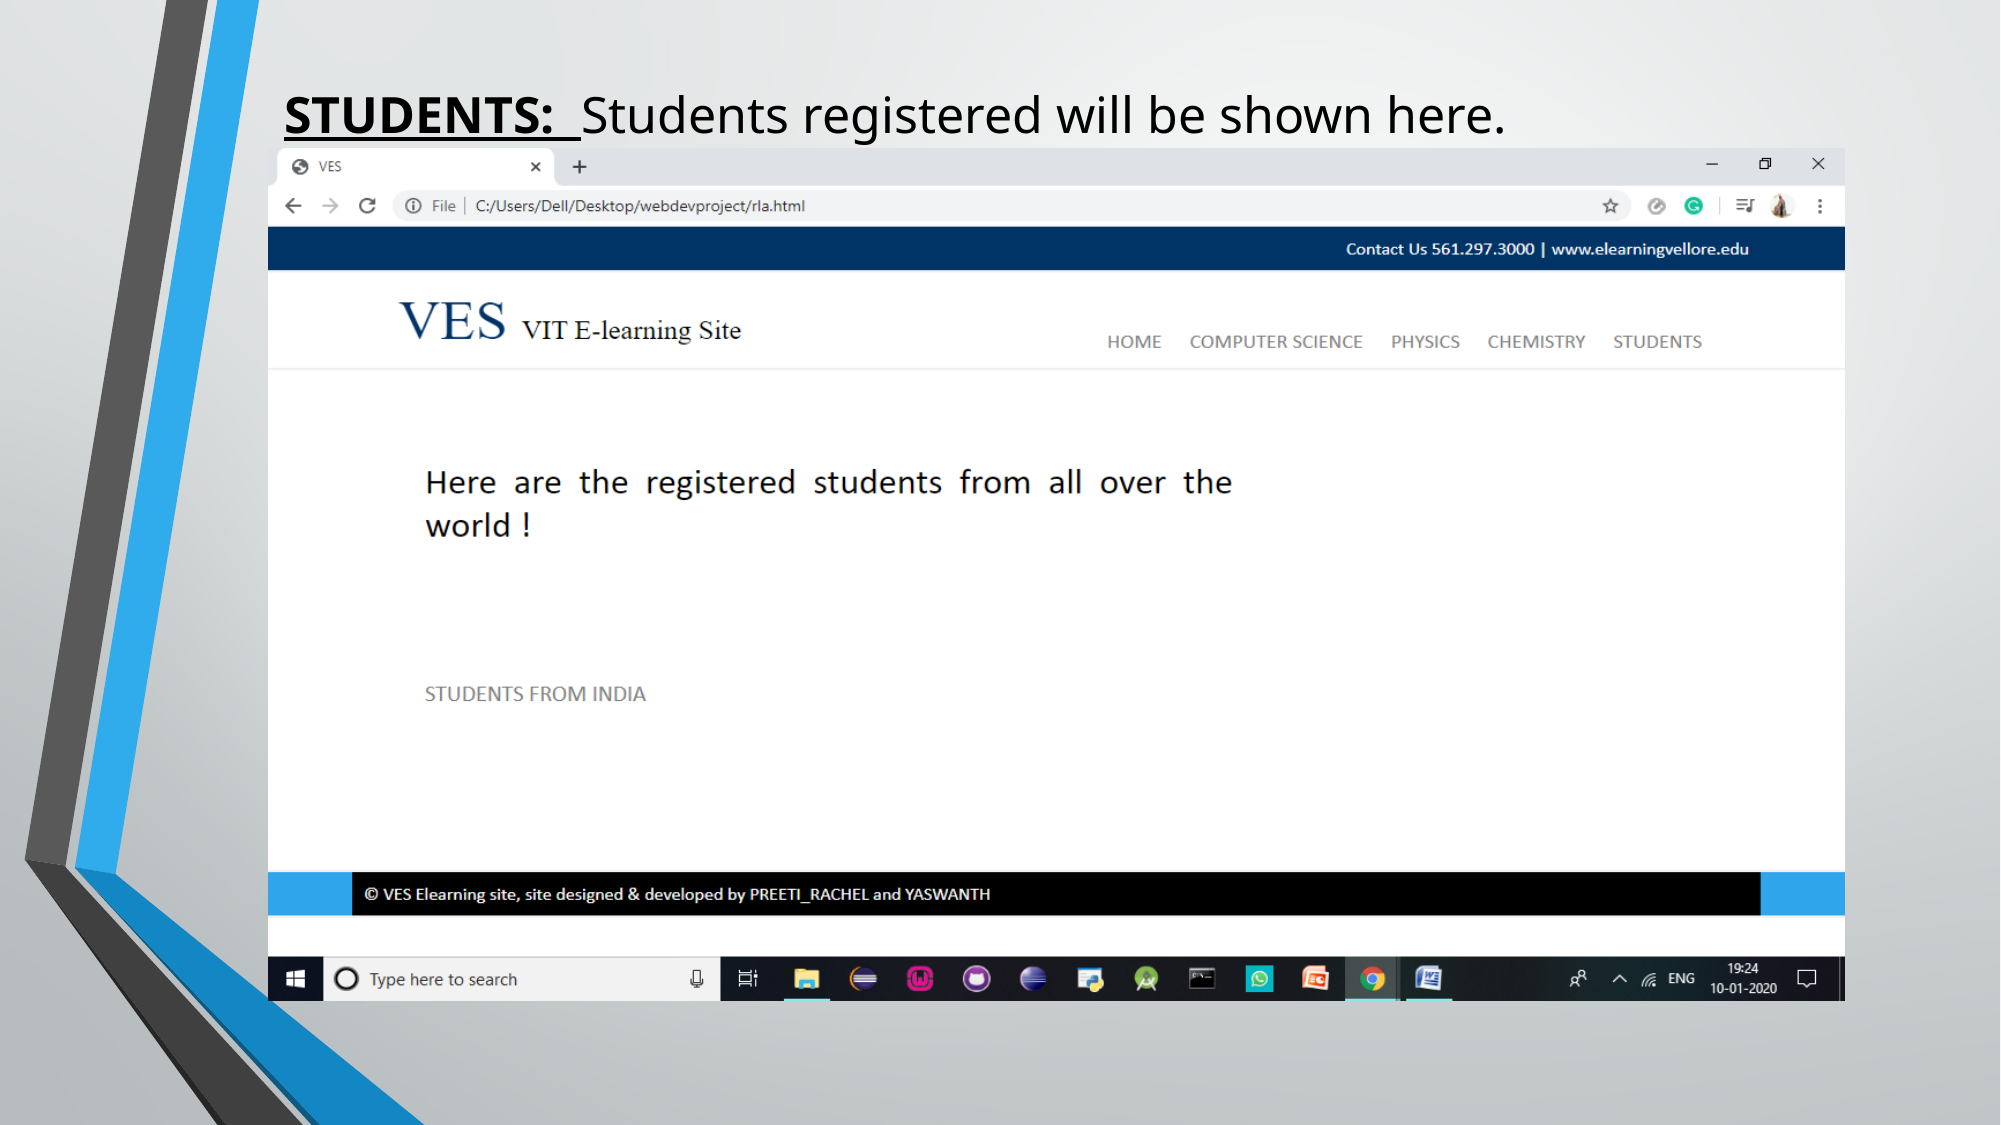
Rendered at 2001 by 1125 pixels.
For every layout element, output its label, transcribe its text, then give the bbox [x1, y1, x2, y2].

list STUDENTS: Students registered will be shown here. [269, 75, 1805, 147]
picture [268, 147, 1846, 1001]
